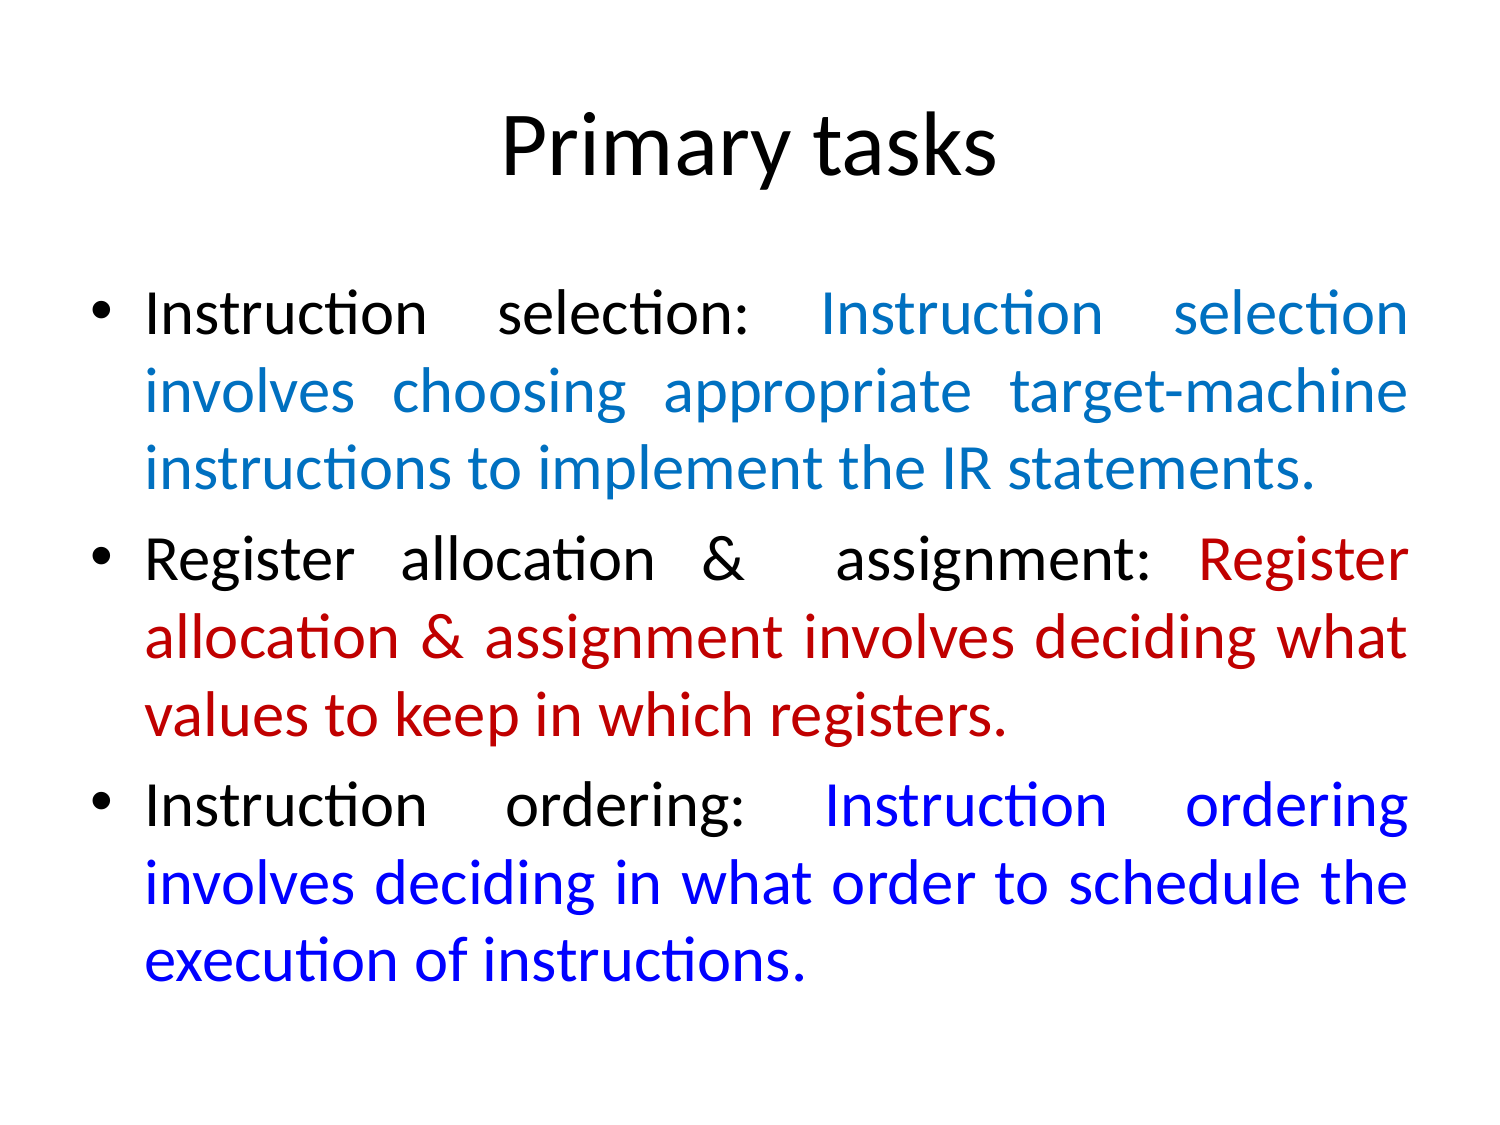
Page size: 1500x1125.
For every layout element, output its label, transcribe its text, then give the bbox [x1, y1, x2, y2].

list Instruction selection: Instruction selection involves choosing appropriate target-machine instructions to implement the IR statements. Register allocation & assignment: Register allocation & assignment involves deciding what values to keep in which registers. Instruction ordering: Instruction ordering involves deciding in what order to schedule the execution of instructions. [75, 262, 1425, 1005]
title Primary tasks [75, 45, 1425, 233]
